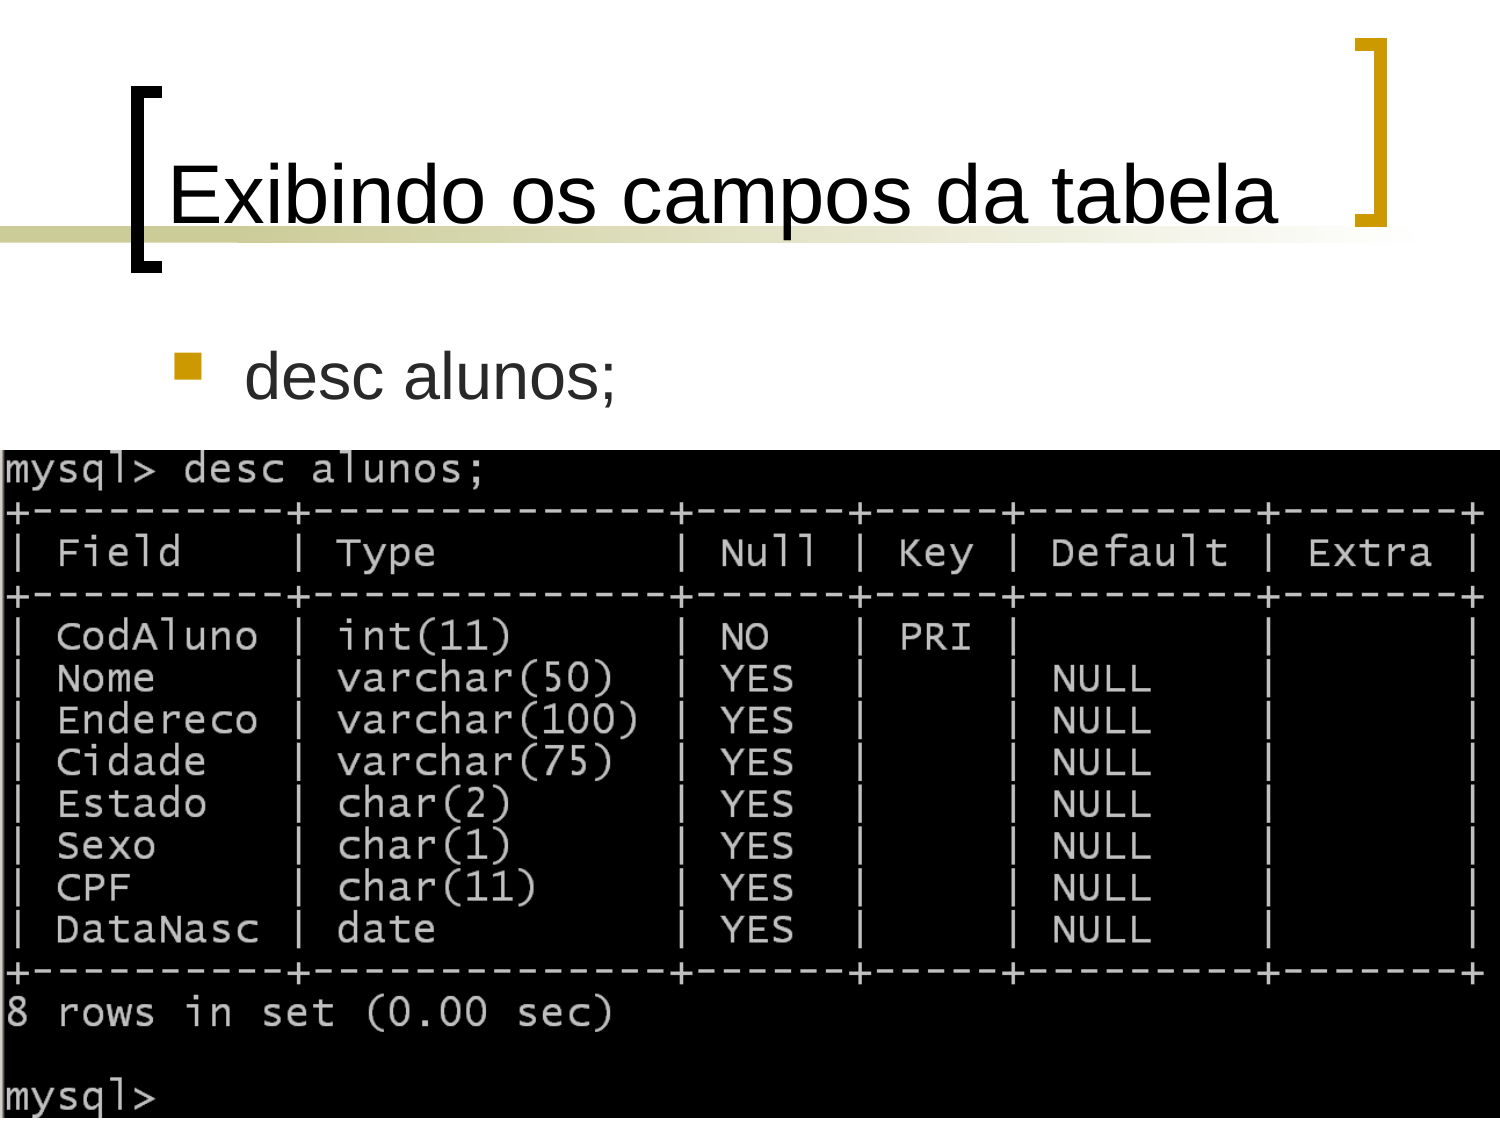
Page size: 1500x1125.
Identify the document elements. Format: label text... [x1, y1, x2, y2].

picture [0, 450, 1500, 1118]
list desc alunos; [155, 324, 1413, 448]
title Exibindo os campos da tabela [152, 15, 1328, 248]
